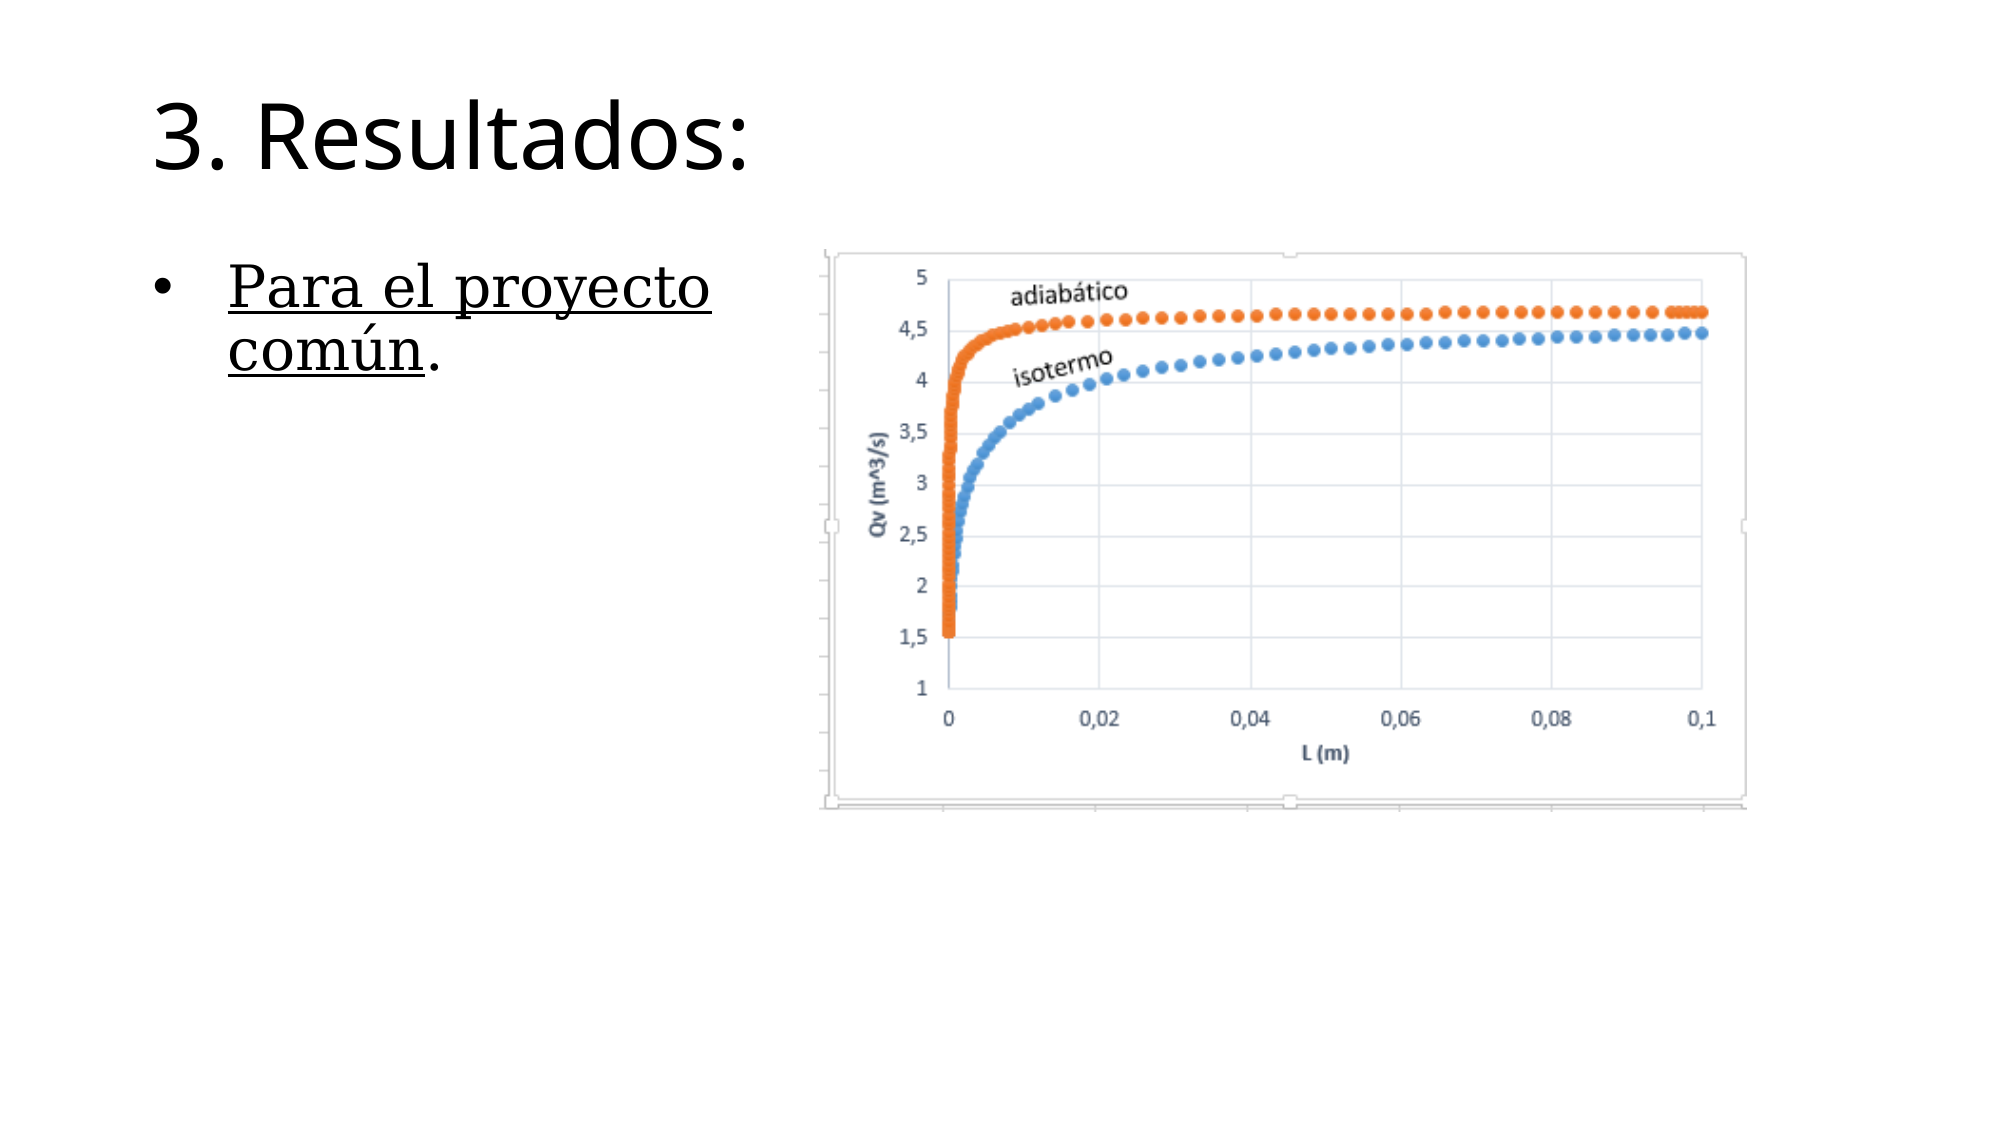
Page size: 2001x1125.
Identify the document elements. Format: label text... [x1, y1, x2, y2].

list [819, 249, 1747, 812]
title 3. Resultados: [137, 59, 783, 197]
